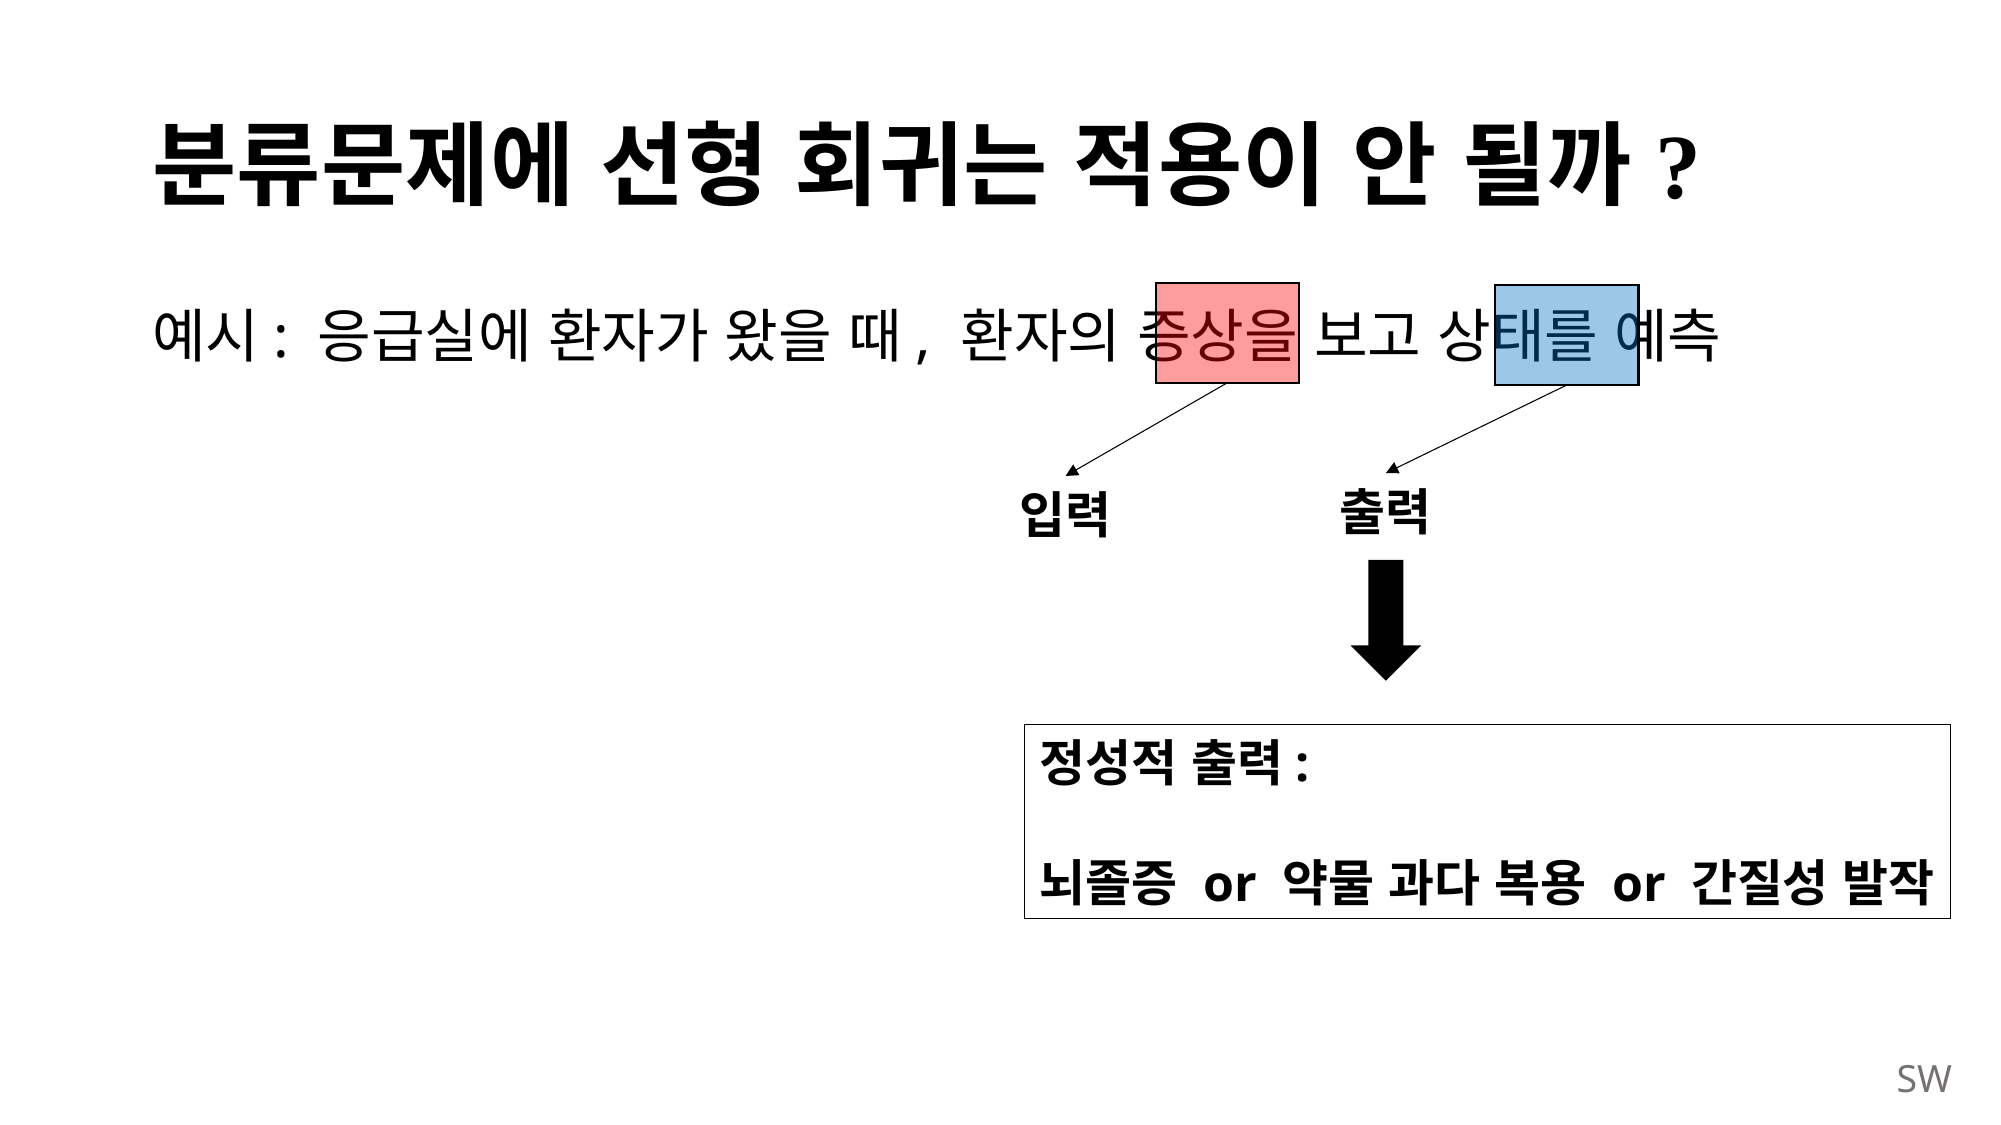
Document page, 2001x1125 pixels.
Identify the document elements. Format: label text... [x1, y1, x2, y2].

text_box 출력 [1324, 473, 1447, 548]
title 분류문제에 선형 회귀는 적용이 안 될까? [137, 59, 1863, 278]
text_box [1350, 559, 1422, 681]
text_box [1065, 382, 1228, 477]
text_box 정성적 출력: 뇌졸증 or 약물 과다 복용 or 간질성 발작 [1024, 724, 1951, 919]
text_box 입력 [1004, 475, 1127, 551]
list 예시: 응급실에 환자가 왔을 때, 환자의 증상을 보고 상태를 예측 [137, 299, 1155, 393]
text_box [1155, 282, 1300, 384]
text_box [1494, 284, 1640, 386]
list 예시: 응급실에 환자가 왔을 때, 환자의 증상을 보고 상태를 예측 [1568, 299, 1863, 393]
list 예시: 응급실에 환자가 왔을 때, 환자의 증상을 보고 상태를 예측 [1228, 299, 1494, 393]
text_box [1385, 384, 1568, 474]
